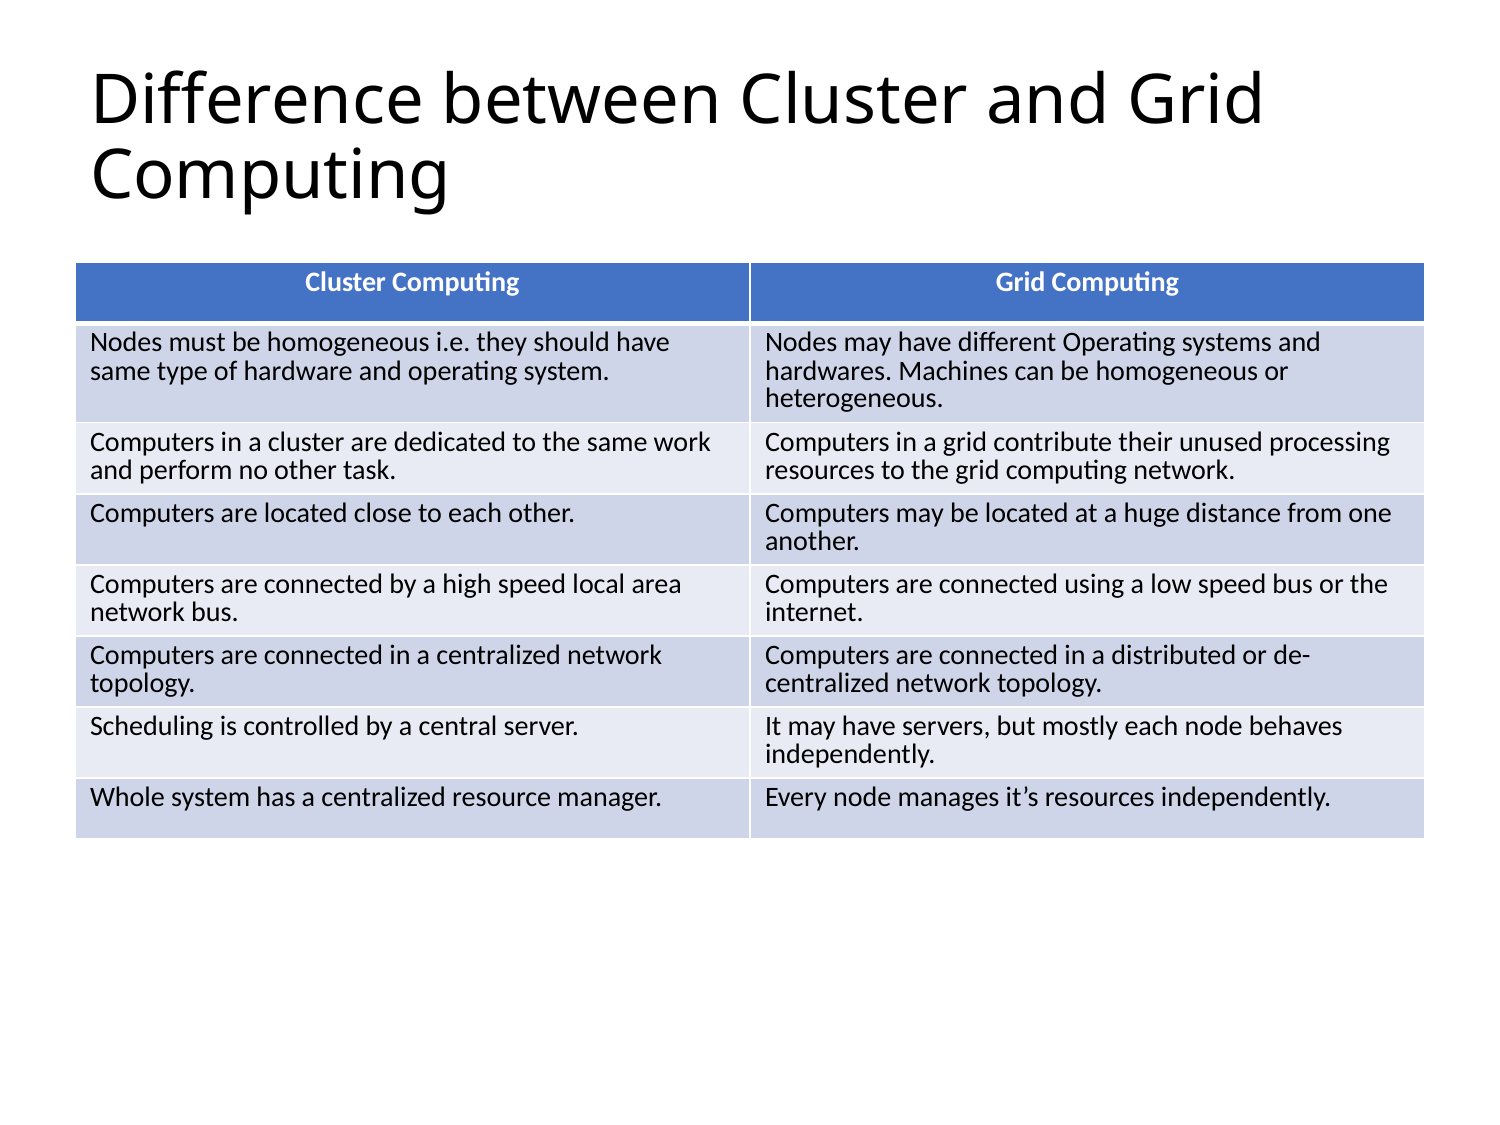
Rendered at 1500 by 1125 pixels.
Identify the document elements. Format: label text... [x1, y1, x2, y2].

table_cell Computers in a grid contribute their unused processing resources to the grid computing network. [751, 423, 1424, 493]
table_header Grid Computing [751, 263, 1424, 321]
table_cell It may have servers, but mostly each node behaves independently. [751, 708, 1424, 777]
table_cell Computers are connected in a distributed or de-centralized network topology. [751, 637, 1424, 706]
title Difference between Cluster and Grid Computing [75, 45, 1425, 233]
table_cell Nodes must be homogeneous i.e. they should have same type of hardware and operating system. [76, 326, 749, 422]
table_cell Computers are connected using a low speed bus or the internet. [751, 566, 1424, 635]
table_cell Whole system has a centralized resource manager. [76, 779, 749, 838]
table_cell Computers are located close to each other. [76, 495, 749, 564]
table_cell Computers in a cluster are dedicated to the same work and perform no other task. [76, 423, 749, 493]
table_cell Nodes may have different Operating systems and hardwares. Machines can be homogeneous or heterogeneous. [751, 326, 1424, 422]
table_cell Computers are connected in a centralized network topology. [76, 637, 749, 706]
table_header Cluster Computing [76, 263, 749, 321]
table_cell Every node manages it’s resources independently. [751, 779, 1424, 838]
table_cell Computers are connected by a high speed local area network bus. [76, 566, 749, 635]
table_cell Scheduling is controlled by a central server. [76, 708, 749, 777]
table_cell Computers may be located at a huge distance from one another. [751, 495, 1424, 564]
